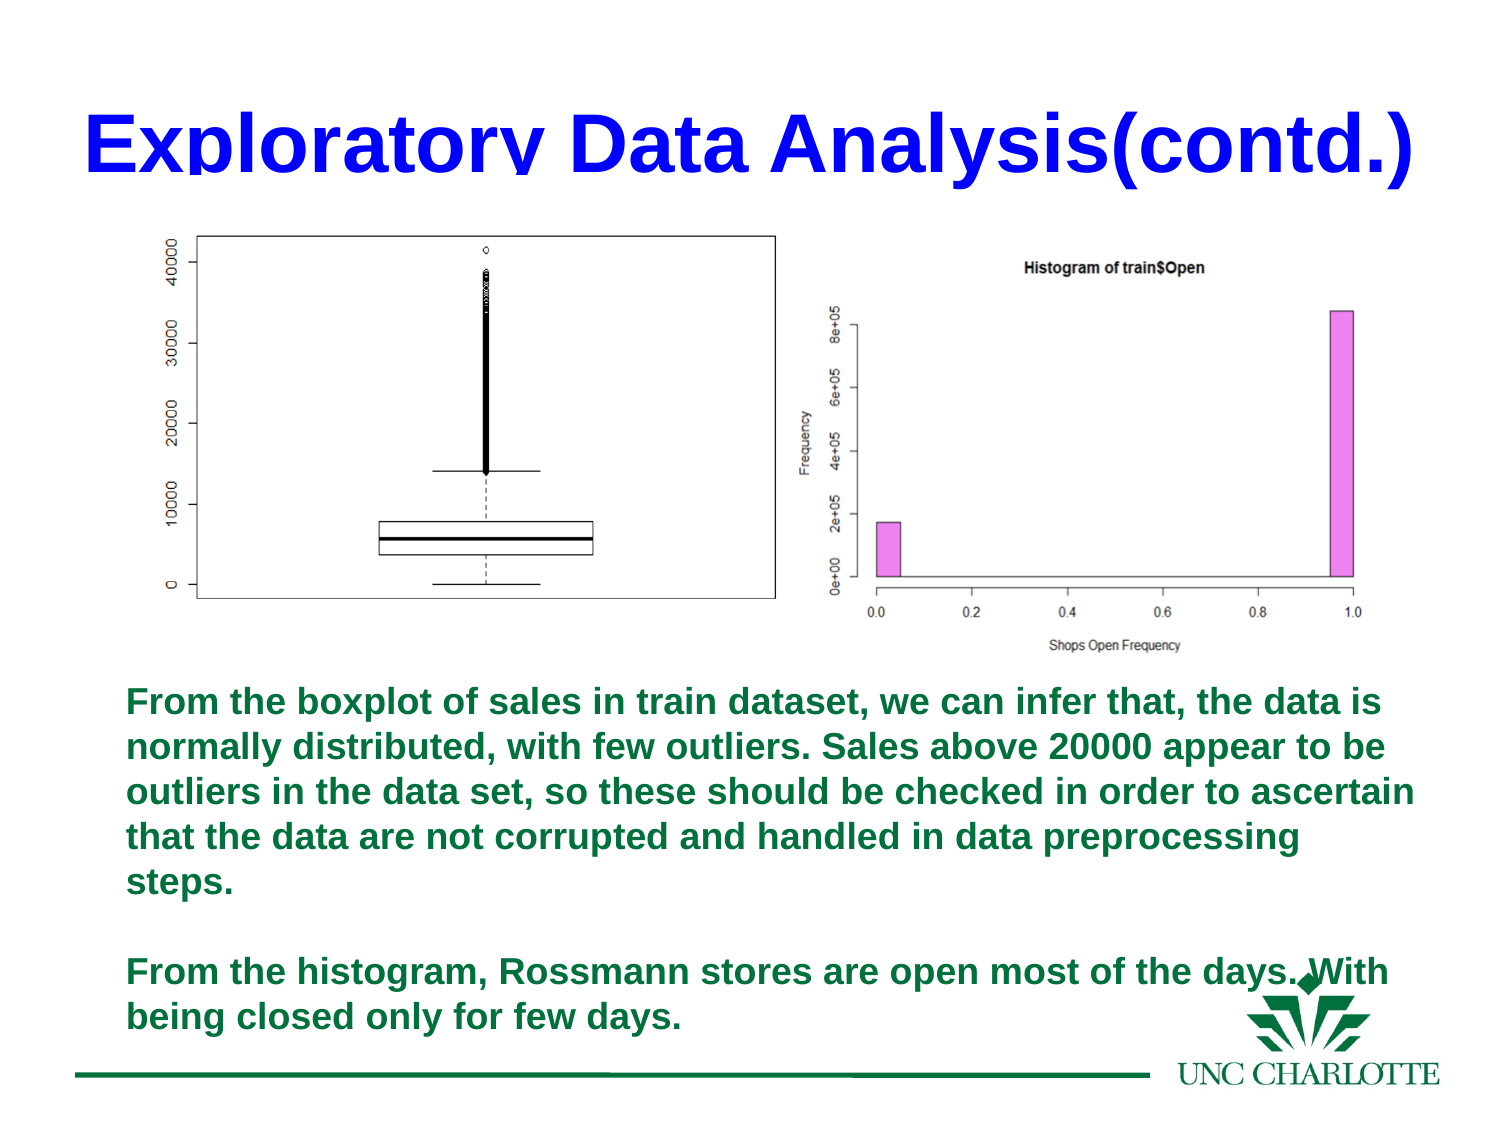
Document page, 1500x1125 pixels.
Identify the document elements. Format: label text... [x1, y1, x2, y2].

picture [144, 175, 1390, 664]
text_box From the boxplot of sales in train dataset, we can infer that, the data is normally distributed, with few outliers. Sales above 20000 appear to be outliers in the data set, so these should be checked in order to ascertain that the data are not corrupted and handled in data preprocessing steps. From the histogram, Rossmann stores are open most of the days. With being closed only for few days. [111, 670, 1436, 1045]
title Exploratory Data Analysis(contd.) [0, 45, 1500, 233]
picture [1175, 969, 1444, 1089]
